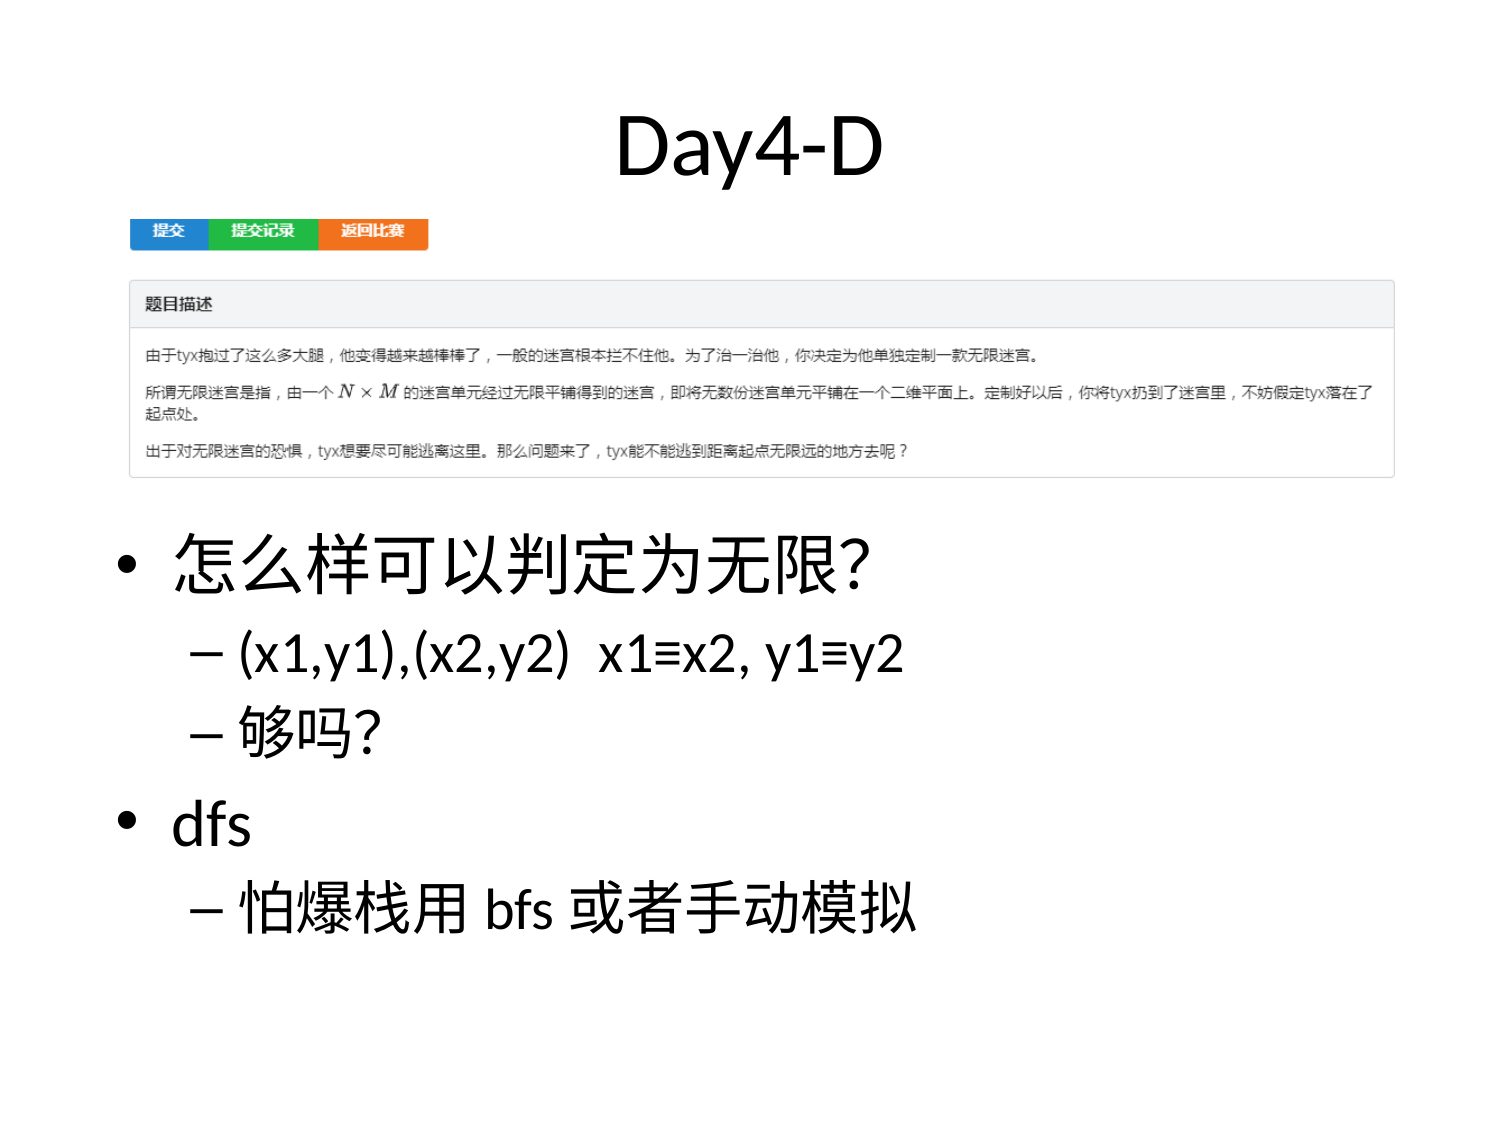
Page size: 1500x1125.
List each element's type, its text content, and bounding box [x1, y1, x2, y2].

picture [64, 219, 1470, 504]
title Day4-D [75, 45, 1425, 218]
list 怎么样可以判定为无限？ (x1,y1),(x2,y2) x1≡x2, y1≡y2 够吗？ dfs 怕爆栈用bfs或者手动模拟 [100, 515, 1451, 1125]
